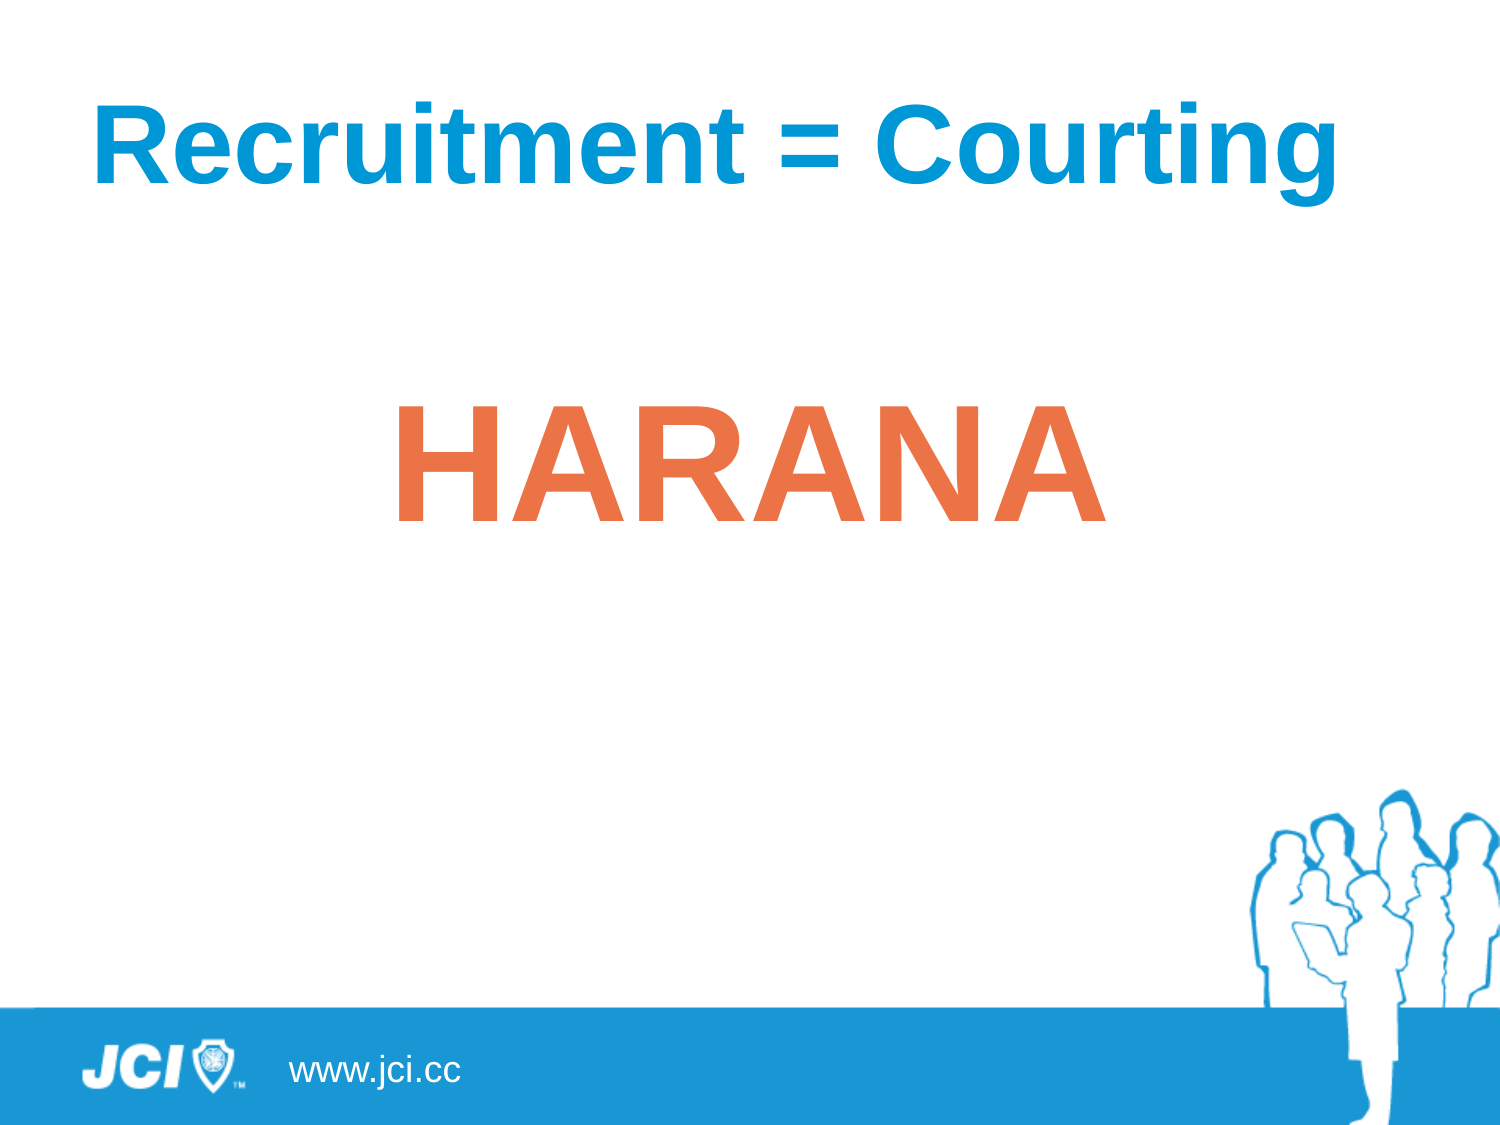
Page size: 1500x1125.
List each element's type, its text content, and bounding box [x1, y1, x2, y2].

title Recruitment = Courting [74, 44, 1426, 233]
picture [0, 0, 1500, 1125]
text_box HARANA [372, 347, 1127, 562]
